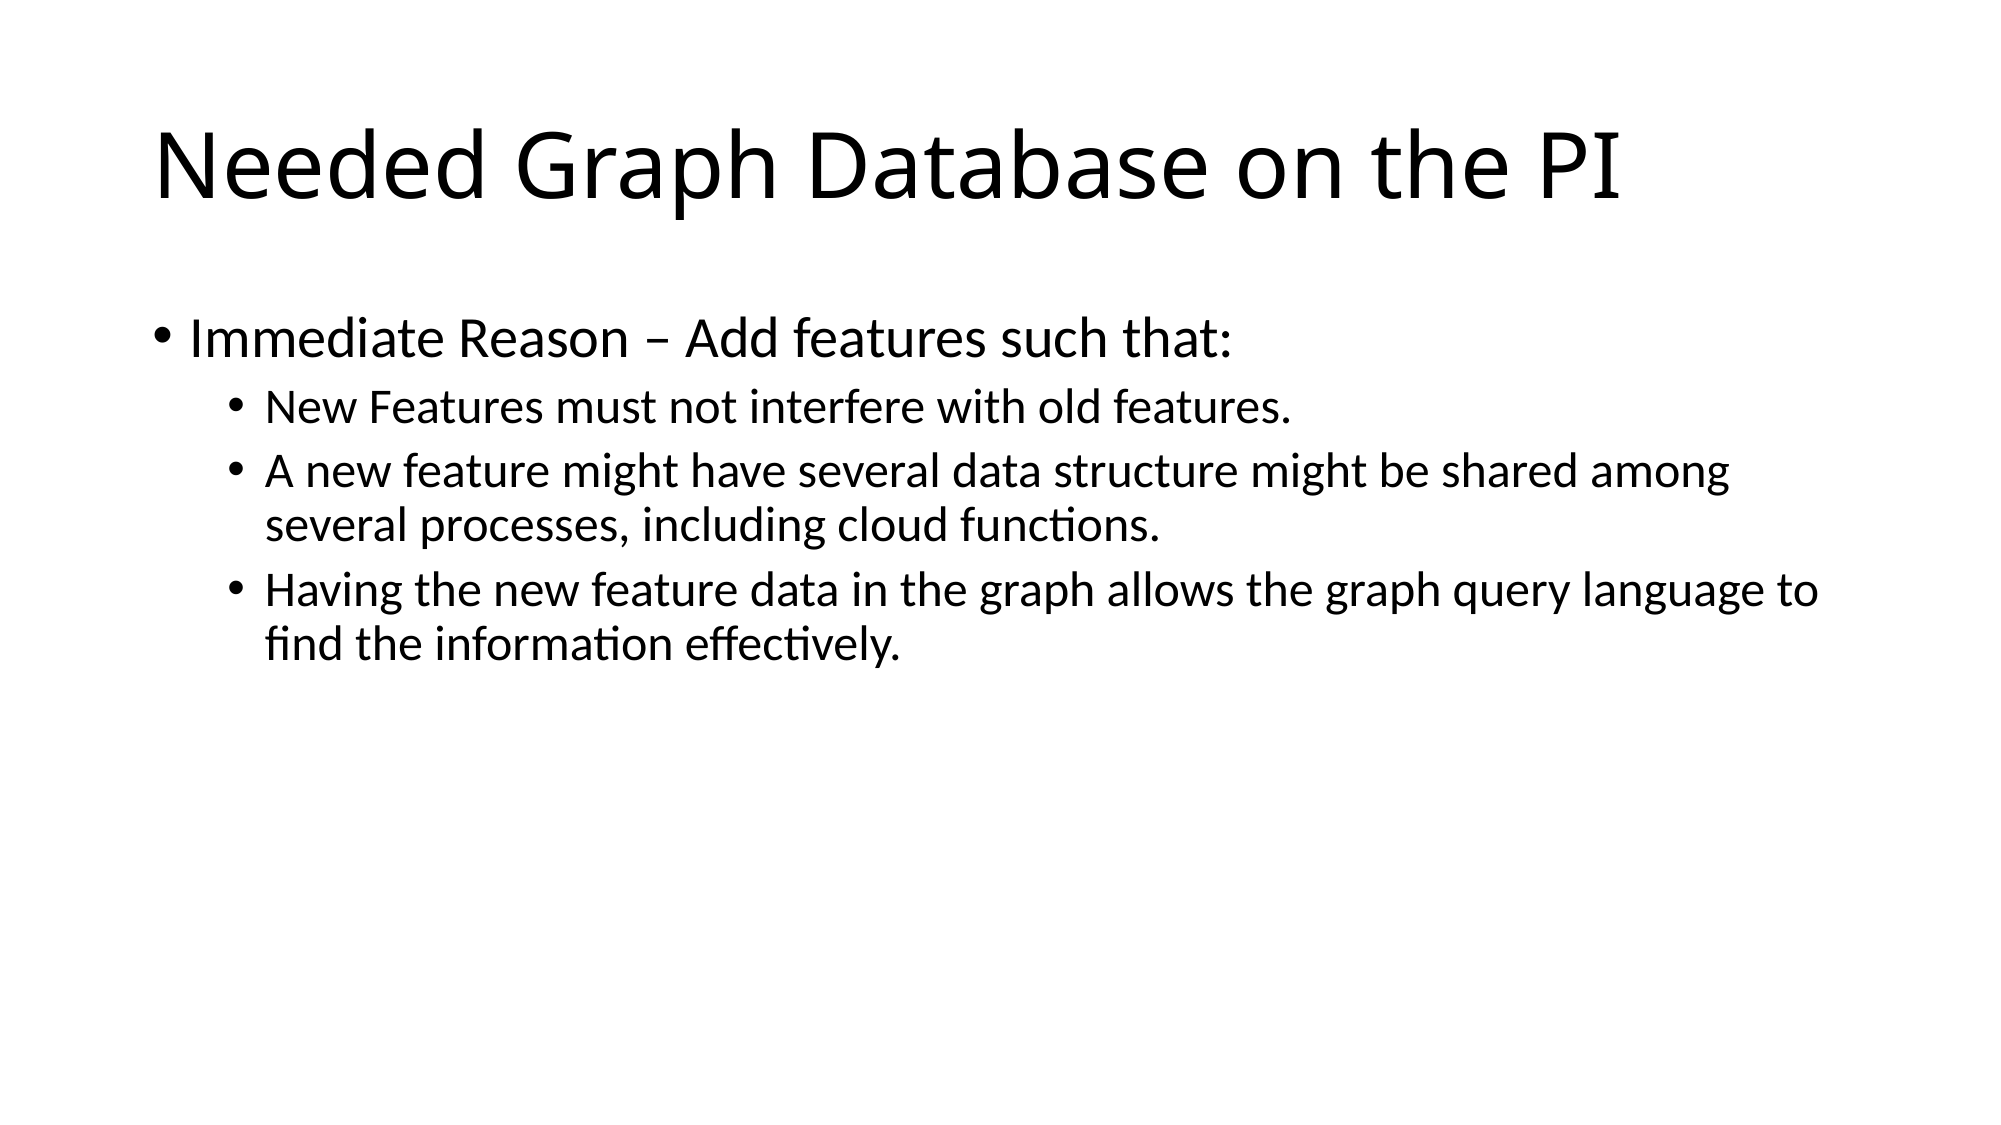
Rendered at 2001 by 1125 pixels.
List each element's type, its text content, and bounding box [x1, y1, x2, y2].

title Needed Graph Database on the PI [137, 59, 1863, 278]
list Immediate Reason – Add features such that: New Features must not interfere with old features. A new feature might have several data structure might be shared among several processes, including cloud functions. Having the new feature data in the graph allows the graph query language to find the information effectively. [137, 299, 1863, 1014]
